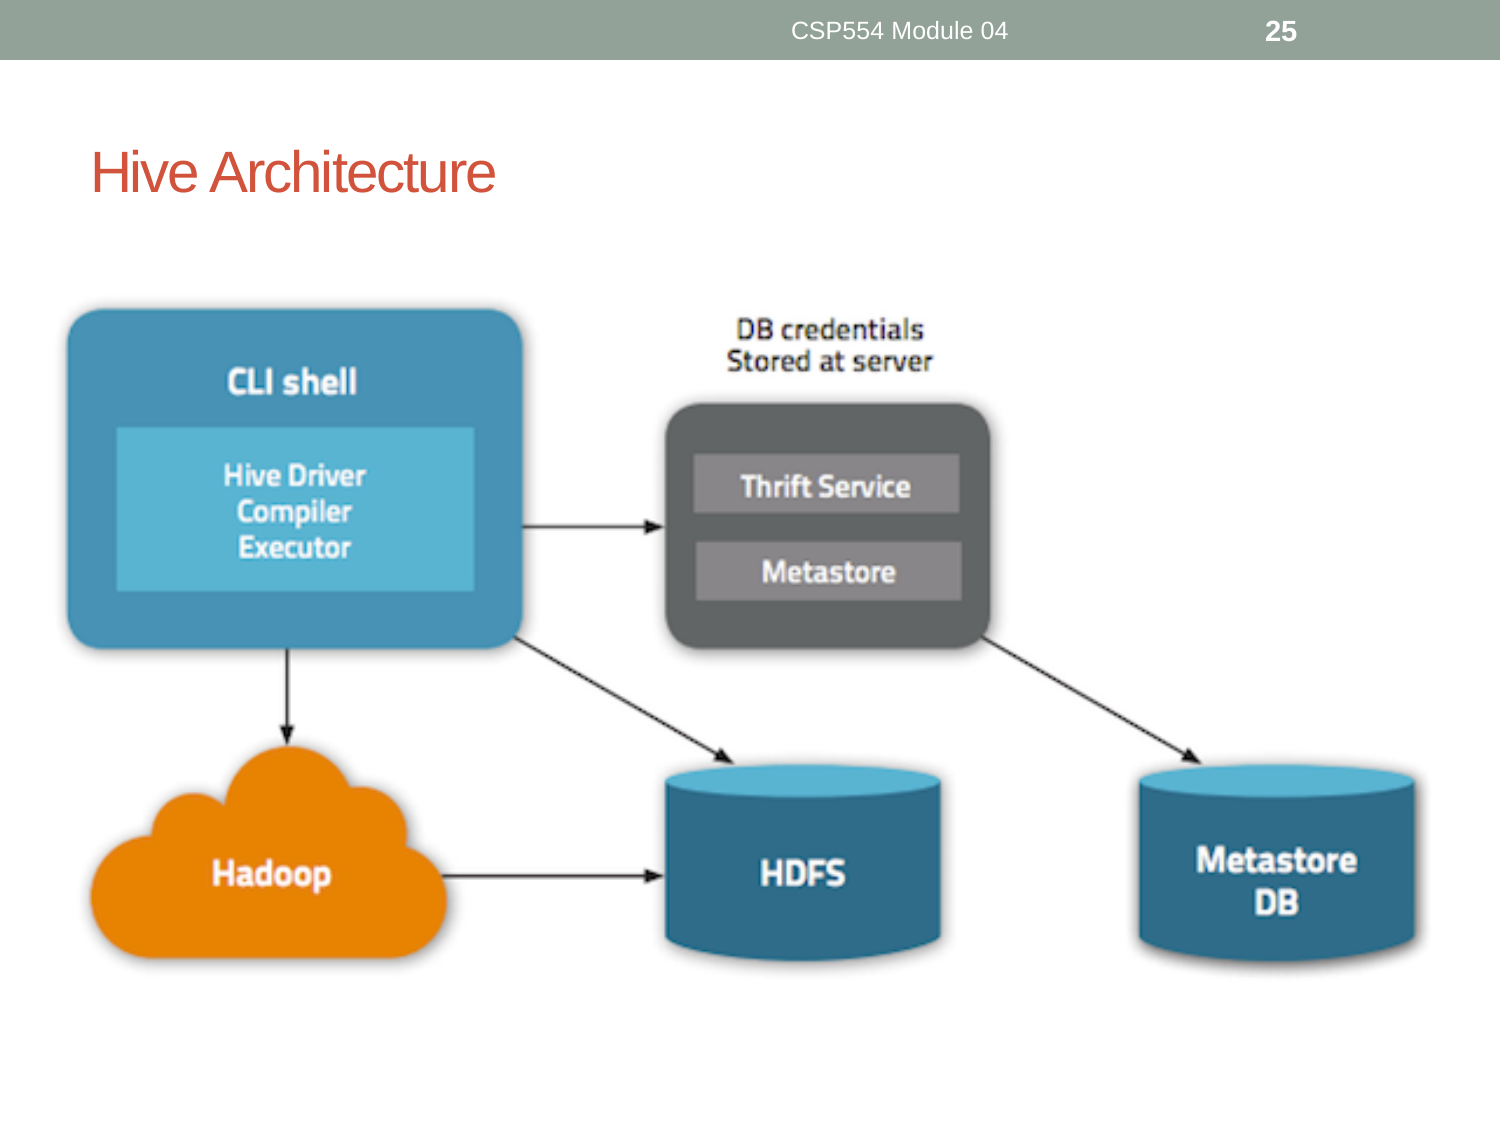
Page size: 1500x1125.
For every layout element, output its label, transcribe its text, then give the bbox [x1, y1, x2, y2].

footer CSP554 Module 04 [562, 3, 1238, 57]
title Hive Architecture [75, 87, 1425, 250]
picture [49, 262, 1454, 1026]
slide_number 25 [1250, 3, 1425, 57]
